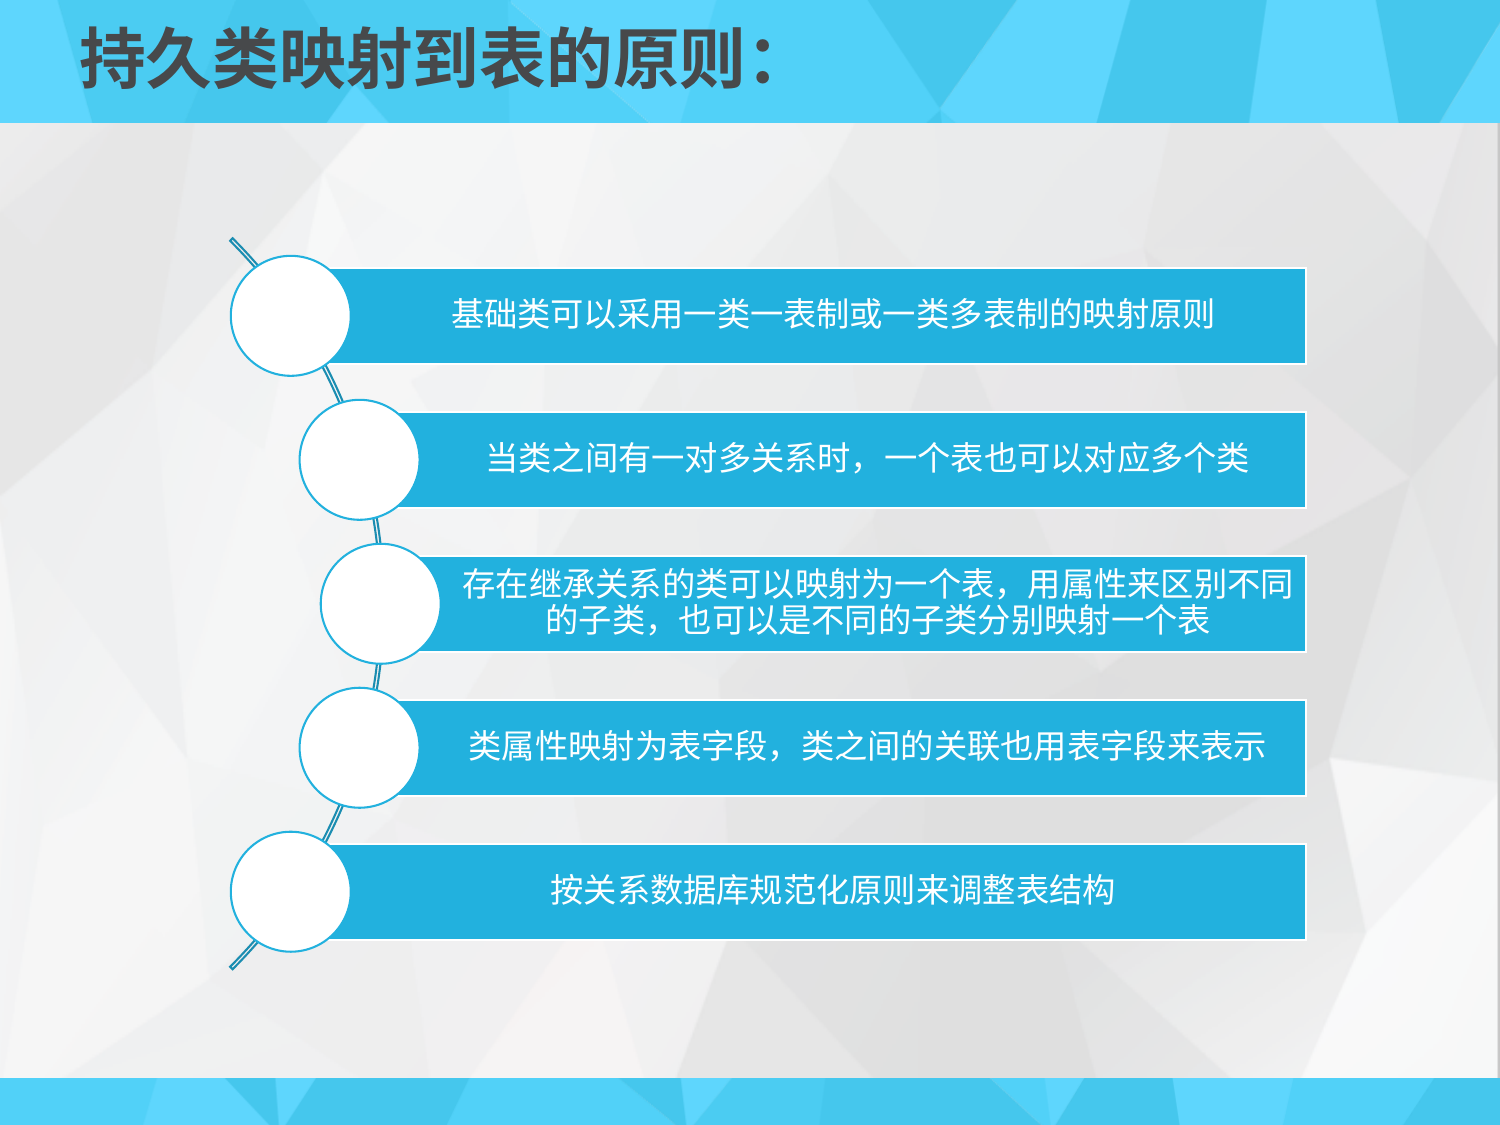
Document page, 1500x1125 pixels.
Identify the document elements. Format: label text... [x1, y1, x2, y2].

title 持久类映射到表的原则： [64, 9, 1422, 115]
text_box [218, 219, 1317, 988]
picture [0, 0, 1500, 1125]
